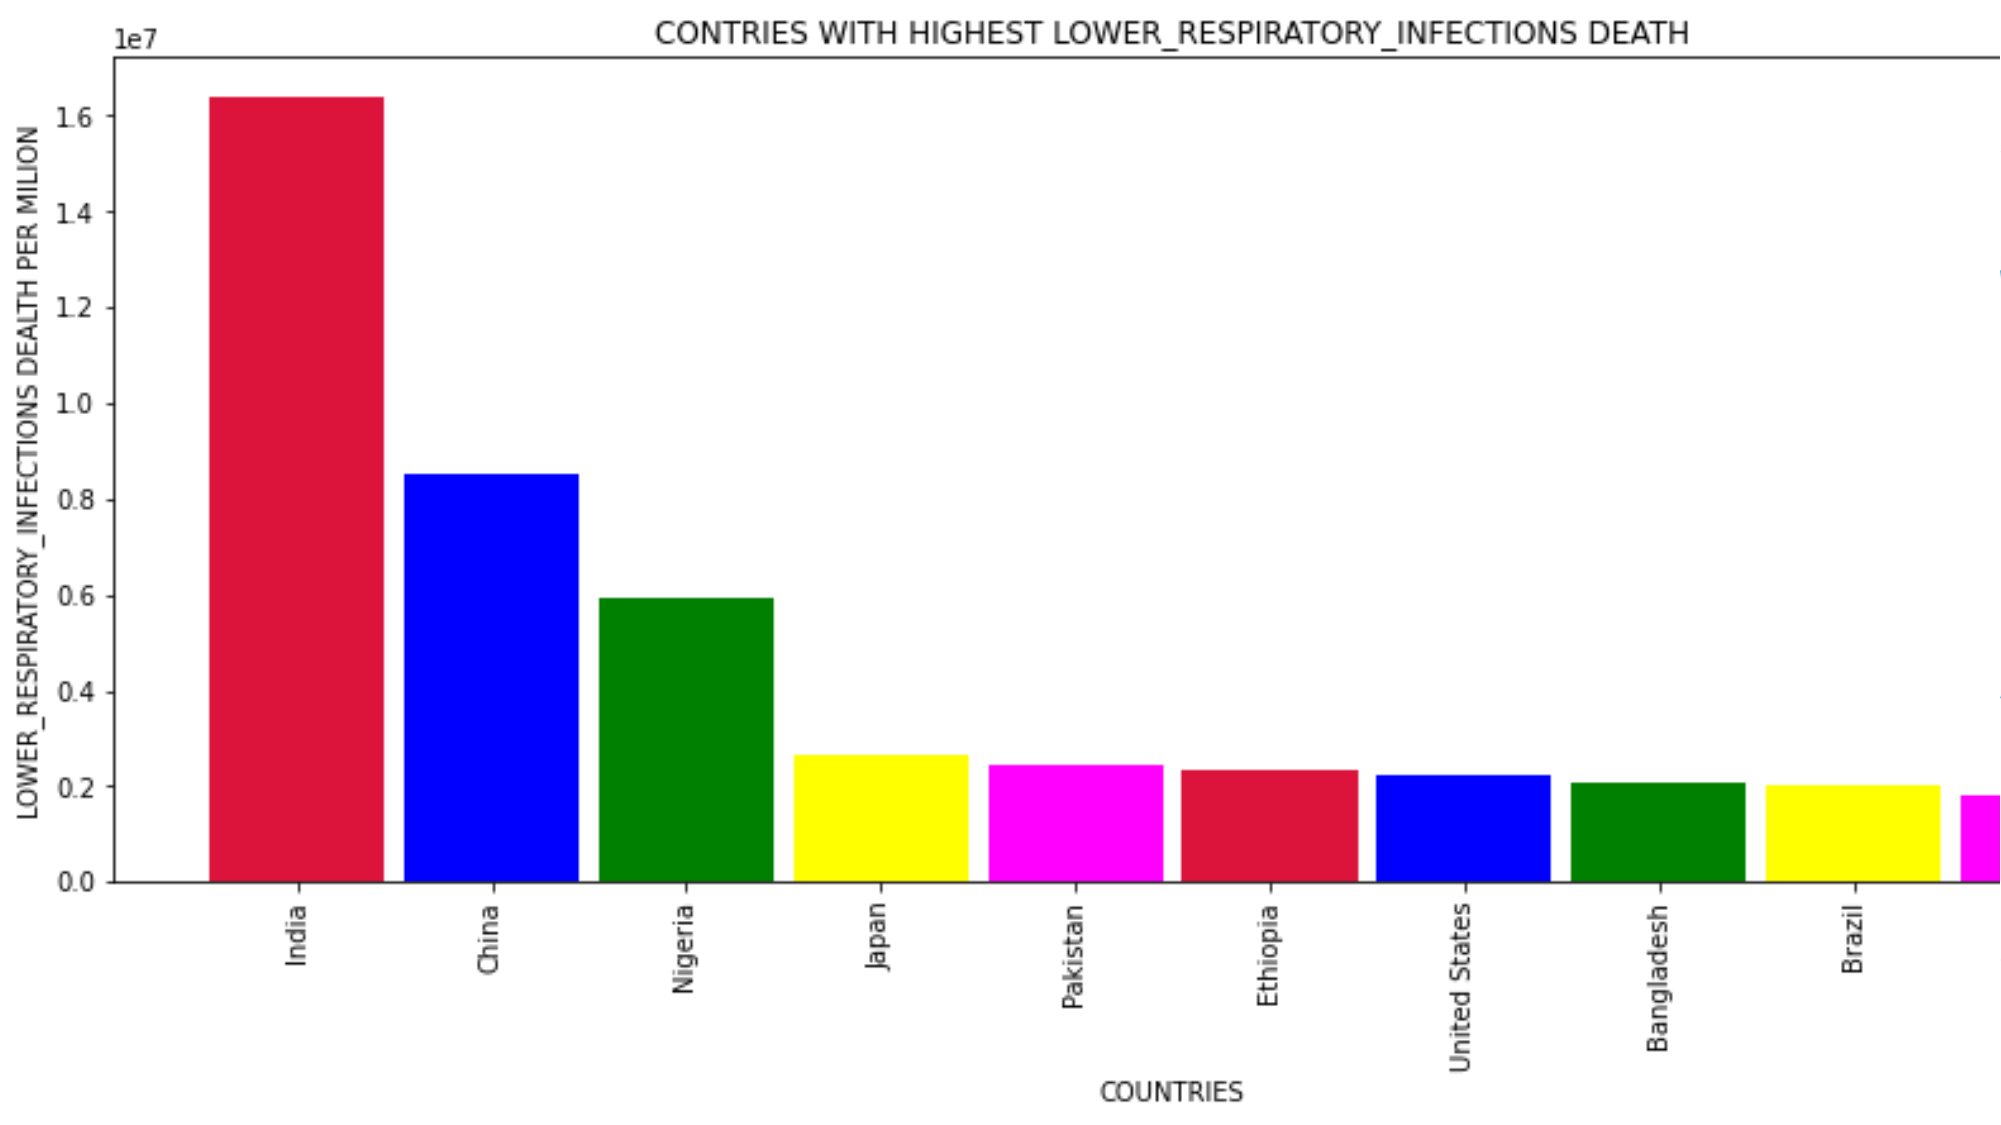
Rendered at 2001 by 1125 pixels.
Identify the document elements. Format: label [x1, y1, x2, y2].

list [0, 0, 2000, 1125]
